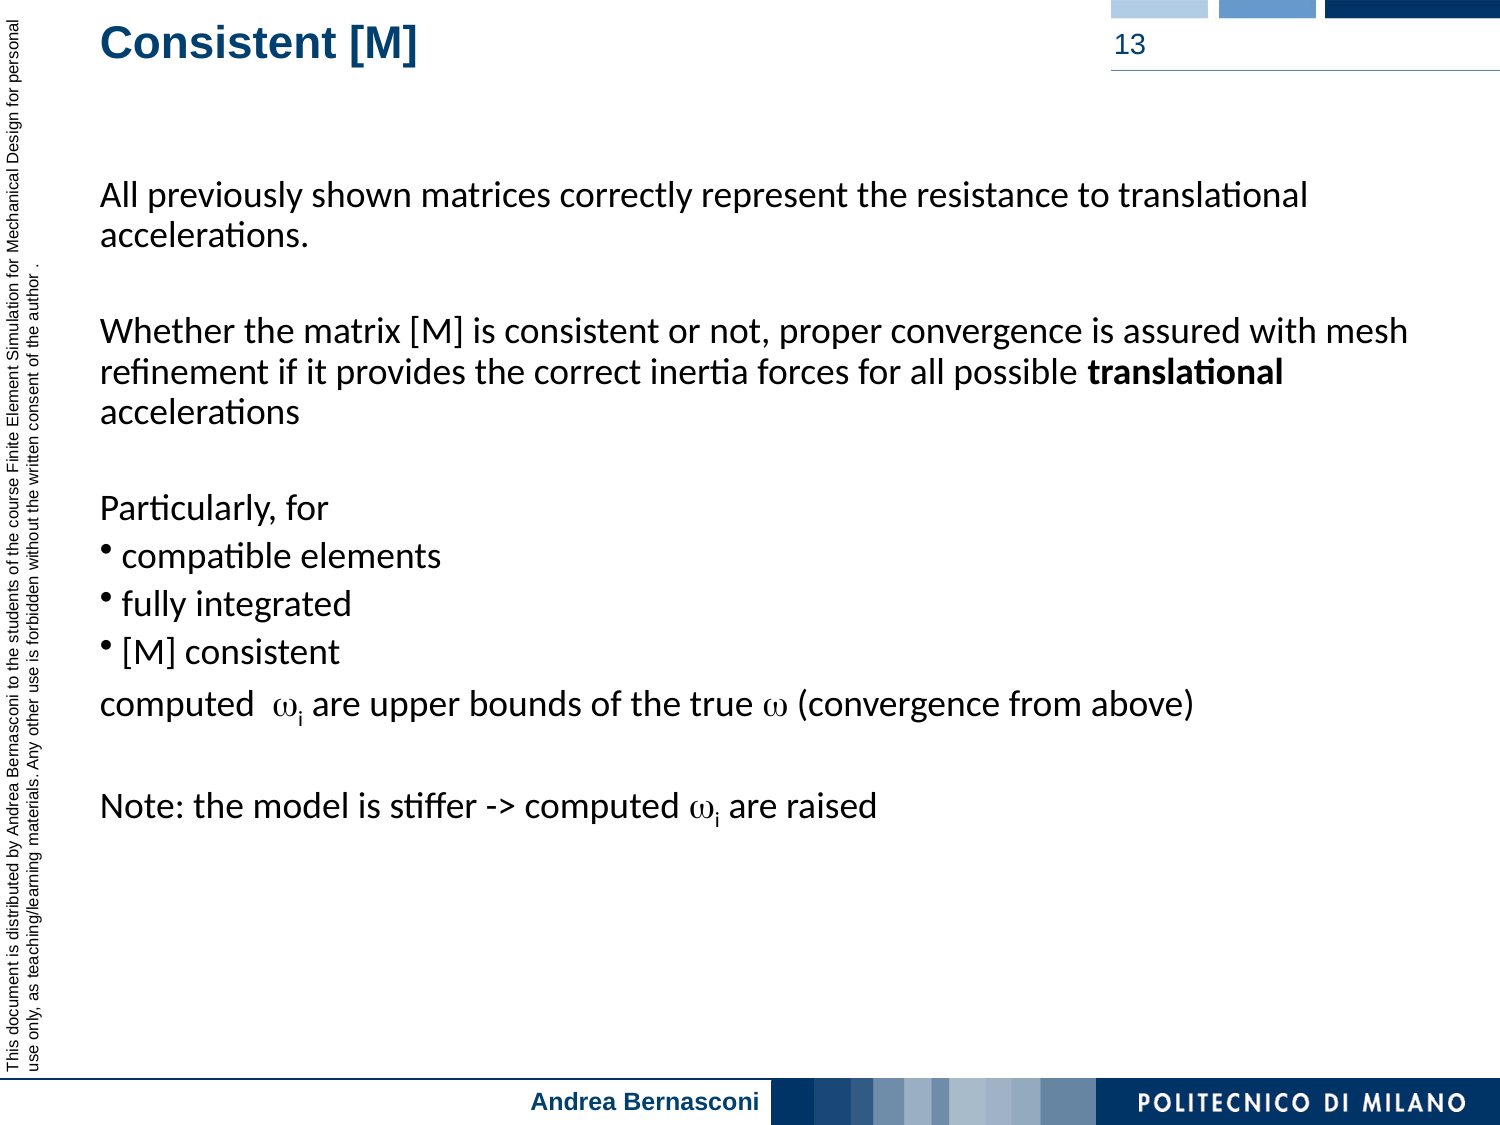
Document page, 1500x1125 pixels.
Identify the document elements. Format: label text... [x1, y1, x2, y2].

title Consistent [M] [99, 12, 1075, 150]
list All previously shown matrices correctly represent the resistance to translational accelerations. Whether the matrix [M] is consistent or not, proper convergence is assured with mesh refinement if it provides the correct inertia forces for all possible translational accelerations Particularly, for compatible elements fully integrated [M] consistent computed wi are upper bounds of the true w (convergence from above) Note: the model is stiffer -> computed wi are raised [99, 174, 1447, 988]
picture [1103, 0, 1500, 74]
slide_number 13 [1105, 24, 1324, 60]
picture [0, 1074, 1500, 1125]
